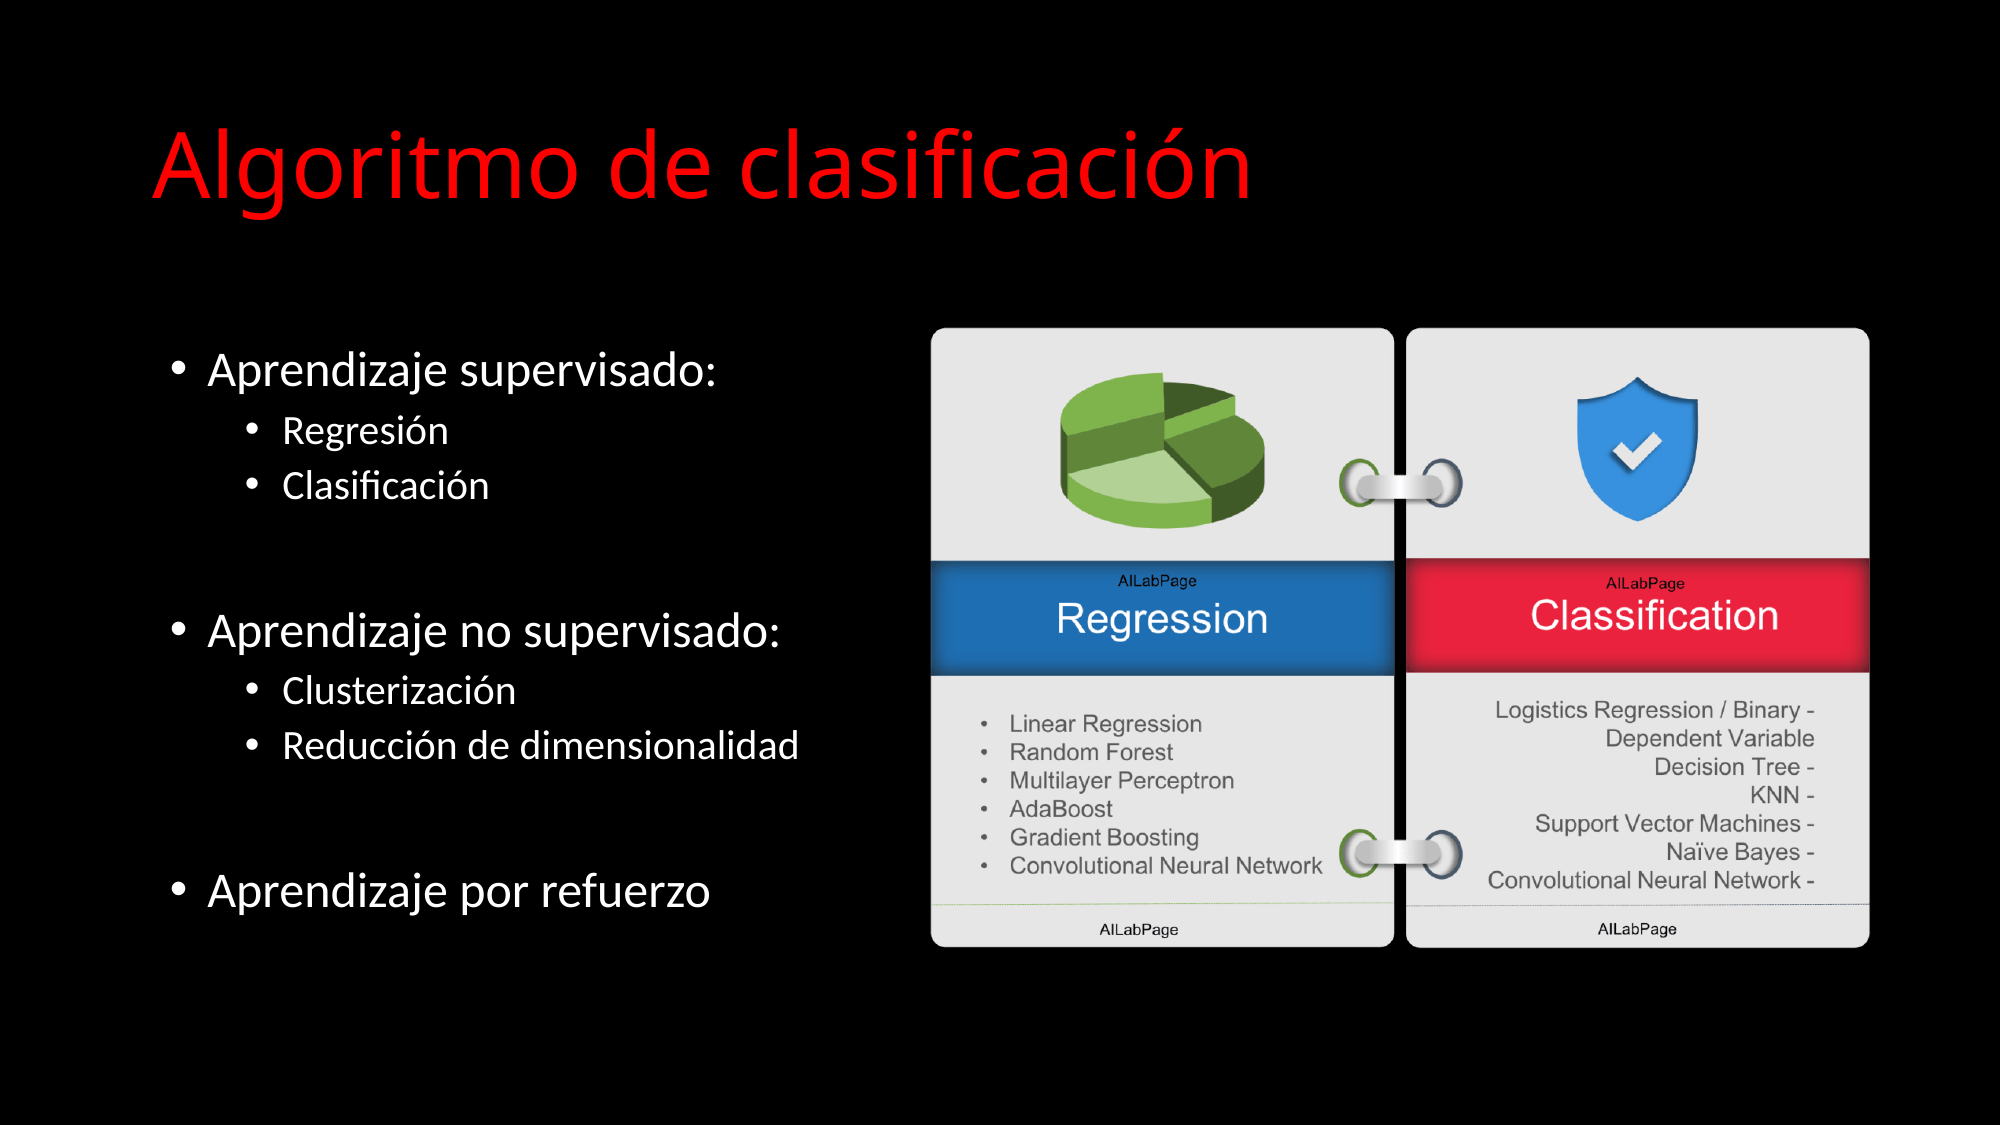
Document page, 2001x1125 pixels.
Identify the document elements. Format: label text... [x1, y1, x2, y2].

picture [907, 314, 1896, 985]
title Algoritmo de clasificación [137, 59, 1863, 278]
list Aprendizaje supervisado: Regresión Clasificación Aprendizaje no supervisado: Clusterización Reducción de dimensionalidad Aprendizaje por refuerzo [154, 336, 907, 964]
